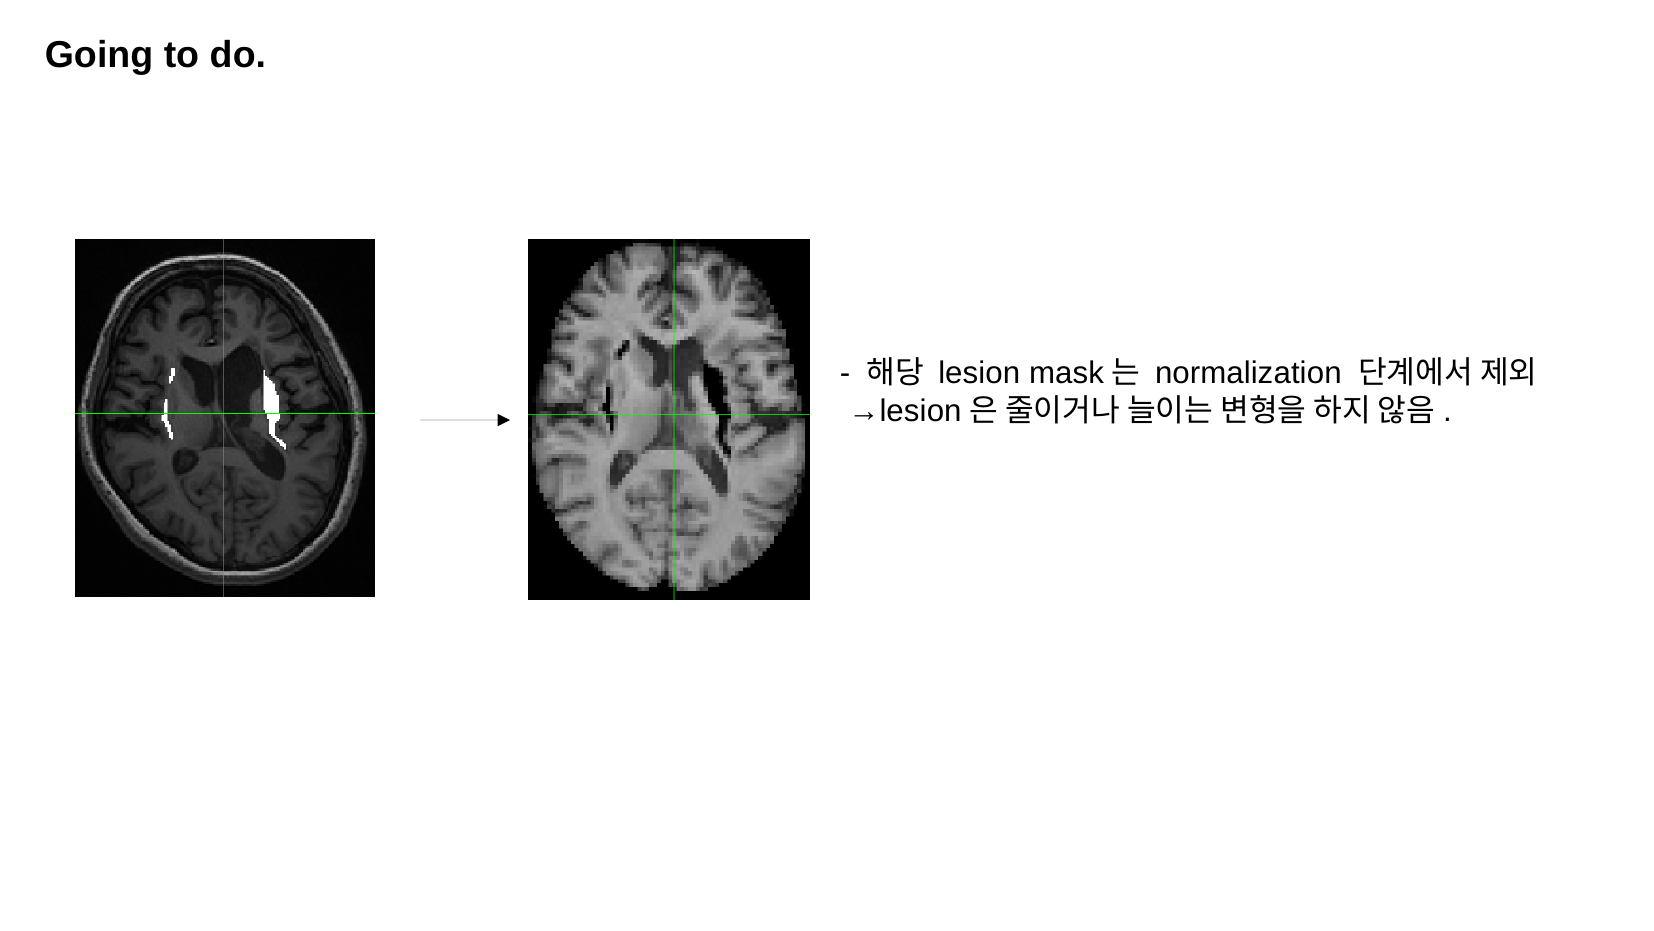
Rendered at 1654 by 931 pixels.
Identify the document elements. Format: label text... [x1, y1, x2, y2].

picture [527, 239, 811, 601]
picture [74, 239, 376, 597]
text_box Going to do. [29, 22, 315, 94]
text_box - 해당 lesion mask는 normalization 단계에서 제외 →lesion은 줄이거나 늘이는 변형을 하지 않음. [824, 345, 1650, 471]
text_box [419, 413, 511, 427]
